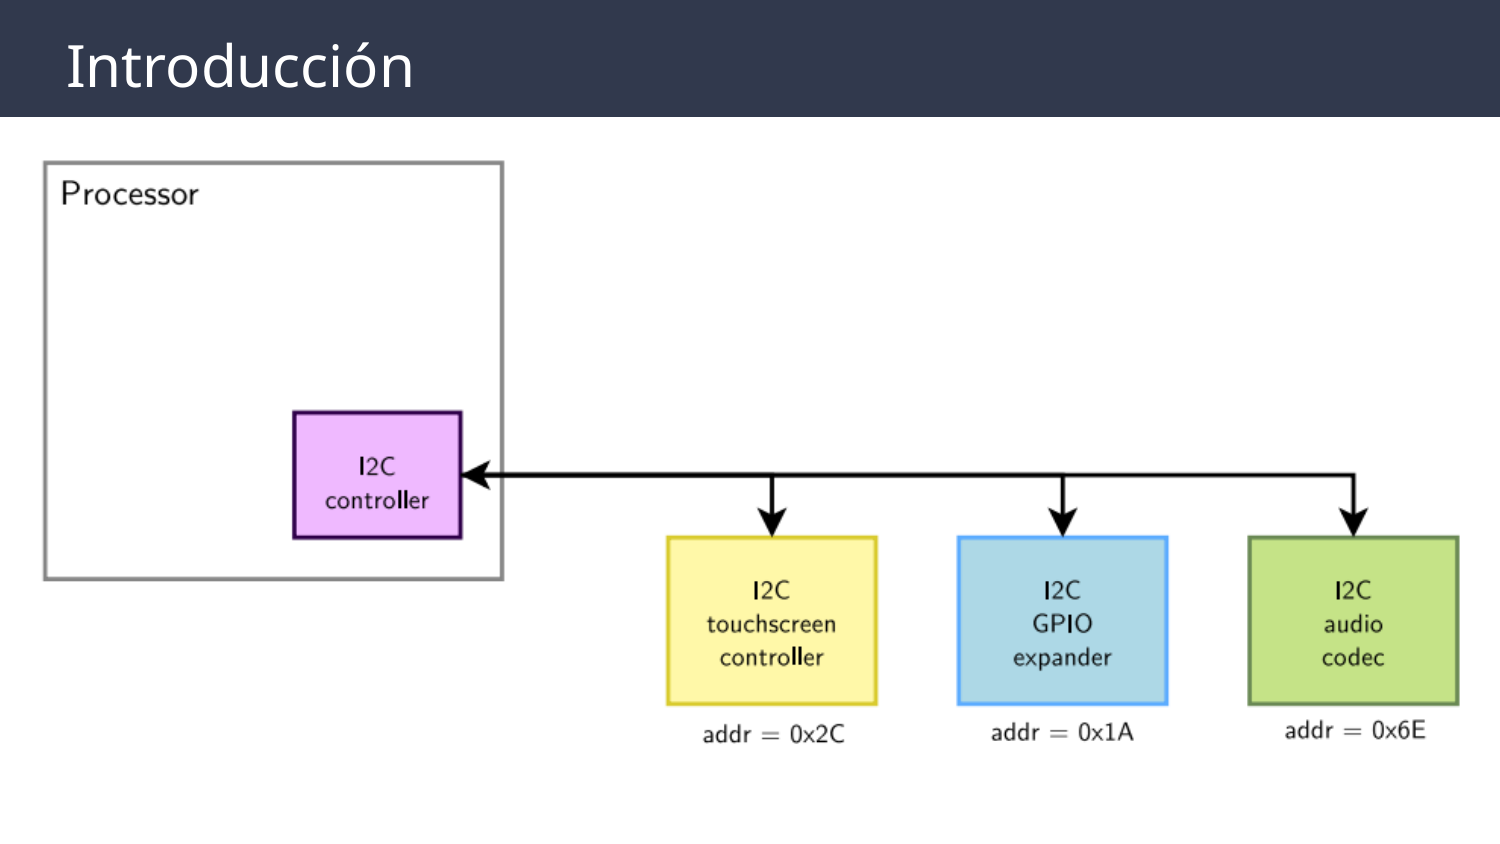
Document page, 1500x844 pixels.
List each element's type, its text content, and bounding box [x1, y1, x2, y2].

picture [24, 141, 1476, 782]
title Introducción [51, 14, 1449, 117]
